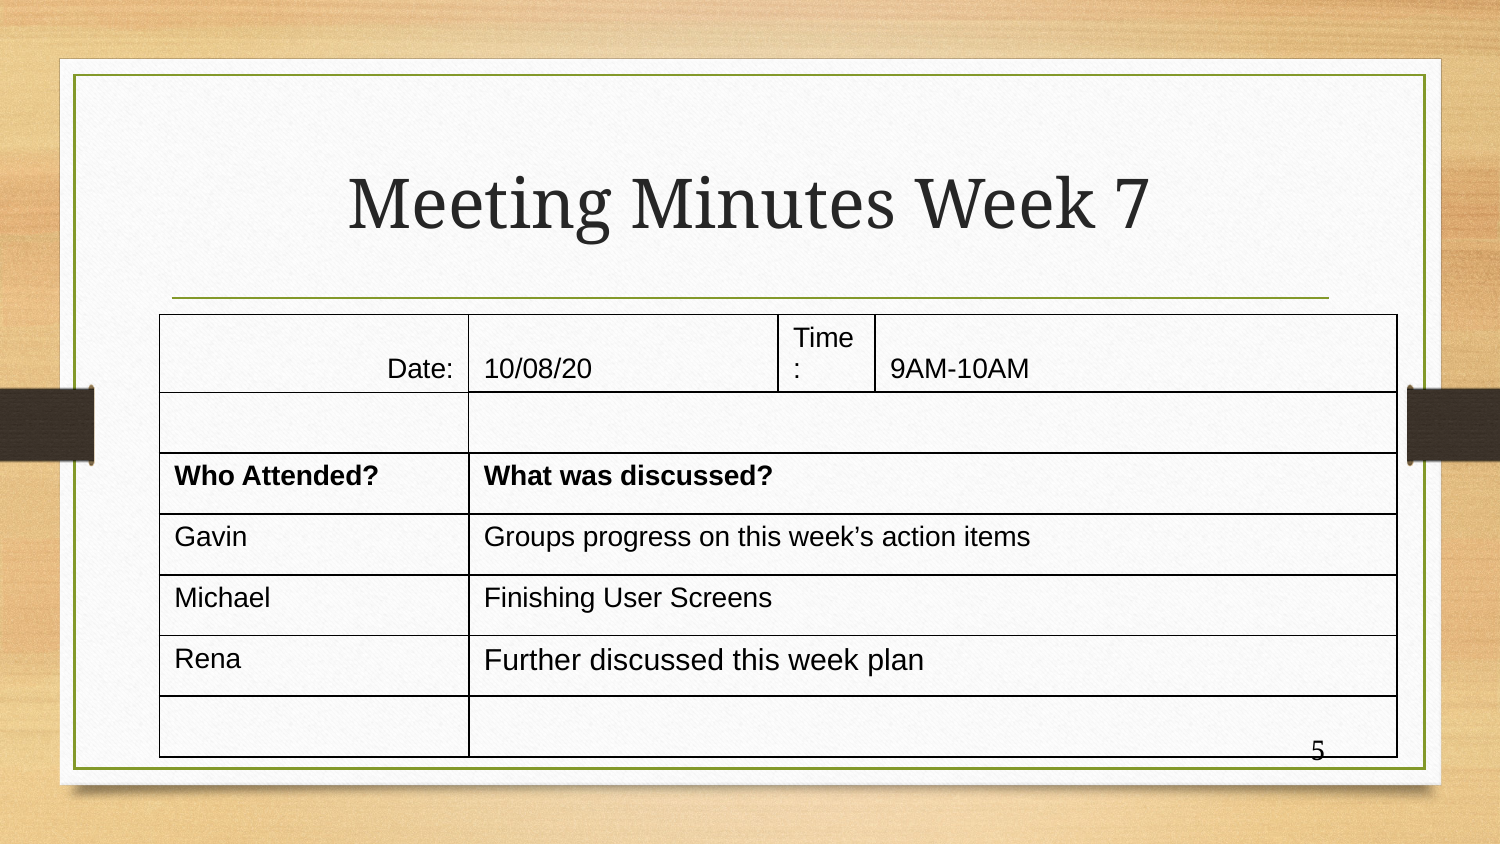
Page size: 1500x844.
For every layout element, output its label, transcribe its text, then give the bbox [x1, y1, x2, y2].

table_cell Finishing User Screens [470, 576, 1396, 635]
slide_number 5 [1273, 734, 1341, 769]
table_header 9AM-10AM [876, 315, 1396, 391]
table_cell Michael [160, 576, 468, 635]
table_header Time: [779, 315, 874, 391]
table_cell [160, 697, 468, 756]
table_header 10/08/20 [469, 315, 777, 391]
table_cell Who Attended? [160, 454, 468, 513]
table_cell [470, 697, 1396, 756]
picture [0, 0, 1500, 844]
table_cell Groups progress on this week’s action items [470, 515, 1396, 574]
table_cell [469, 393, 1396, 452]
table_cell Gavin [160, 515, 468, 574]
title Meeting Minutes Week 7 [159, 120, 1341, 282]
table_cell [160, 393, 468, 452]
table_cell Rena [160, 636, 468, 695]
table_cell What was discussed? [470, 454, 1396, 513]
table_header Date: [160, 315, 468, 392]
table_cell Further discussed this week plan [470, 636, 1396, 695]
